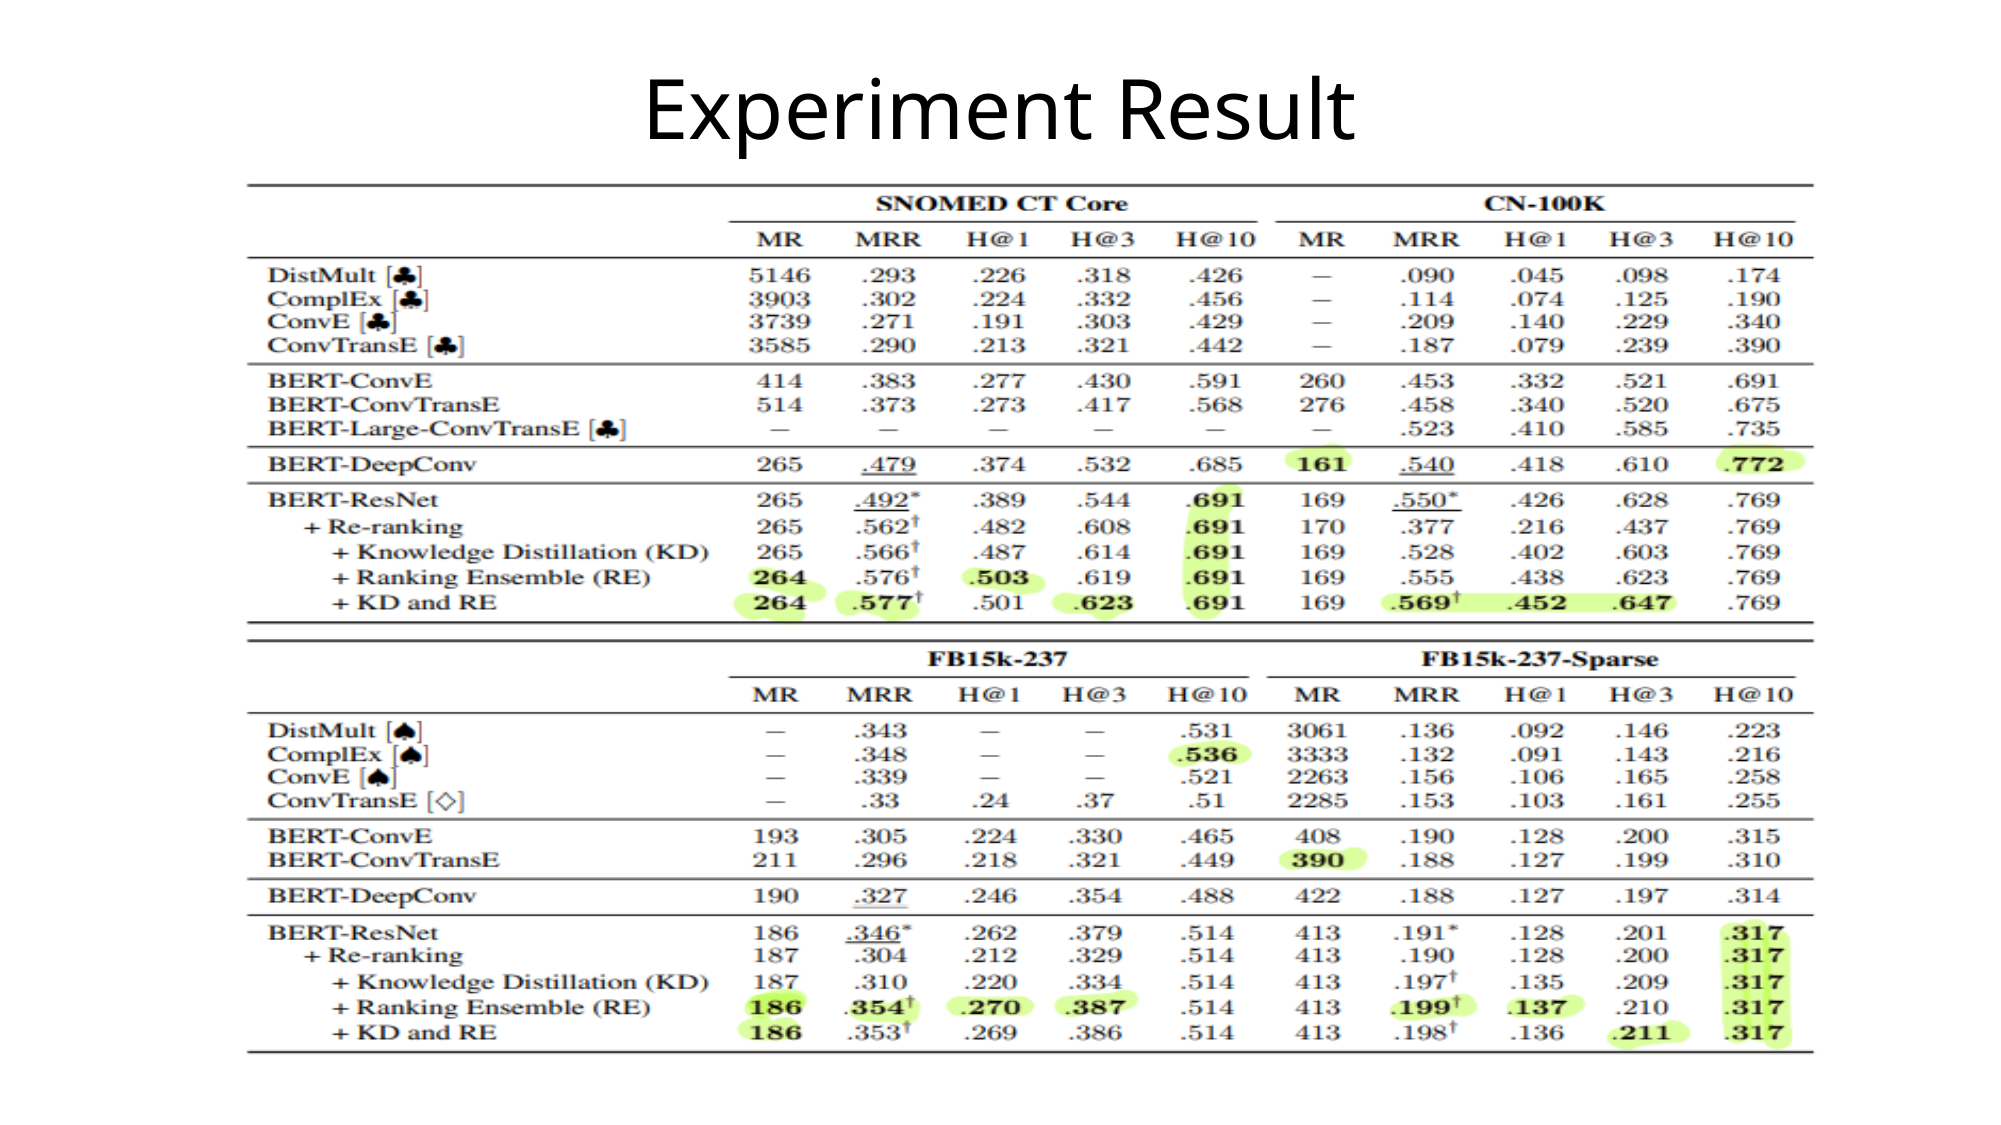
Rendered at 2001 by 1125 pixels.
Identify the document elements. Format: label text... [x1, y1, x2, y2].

title Experiment Result [137, 60, 1863, 166]
picture [222, 174, 1863, 1065]
